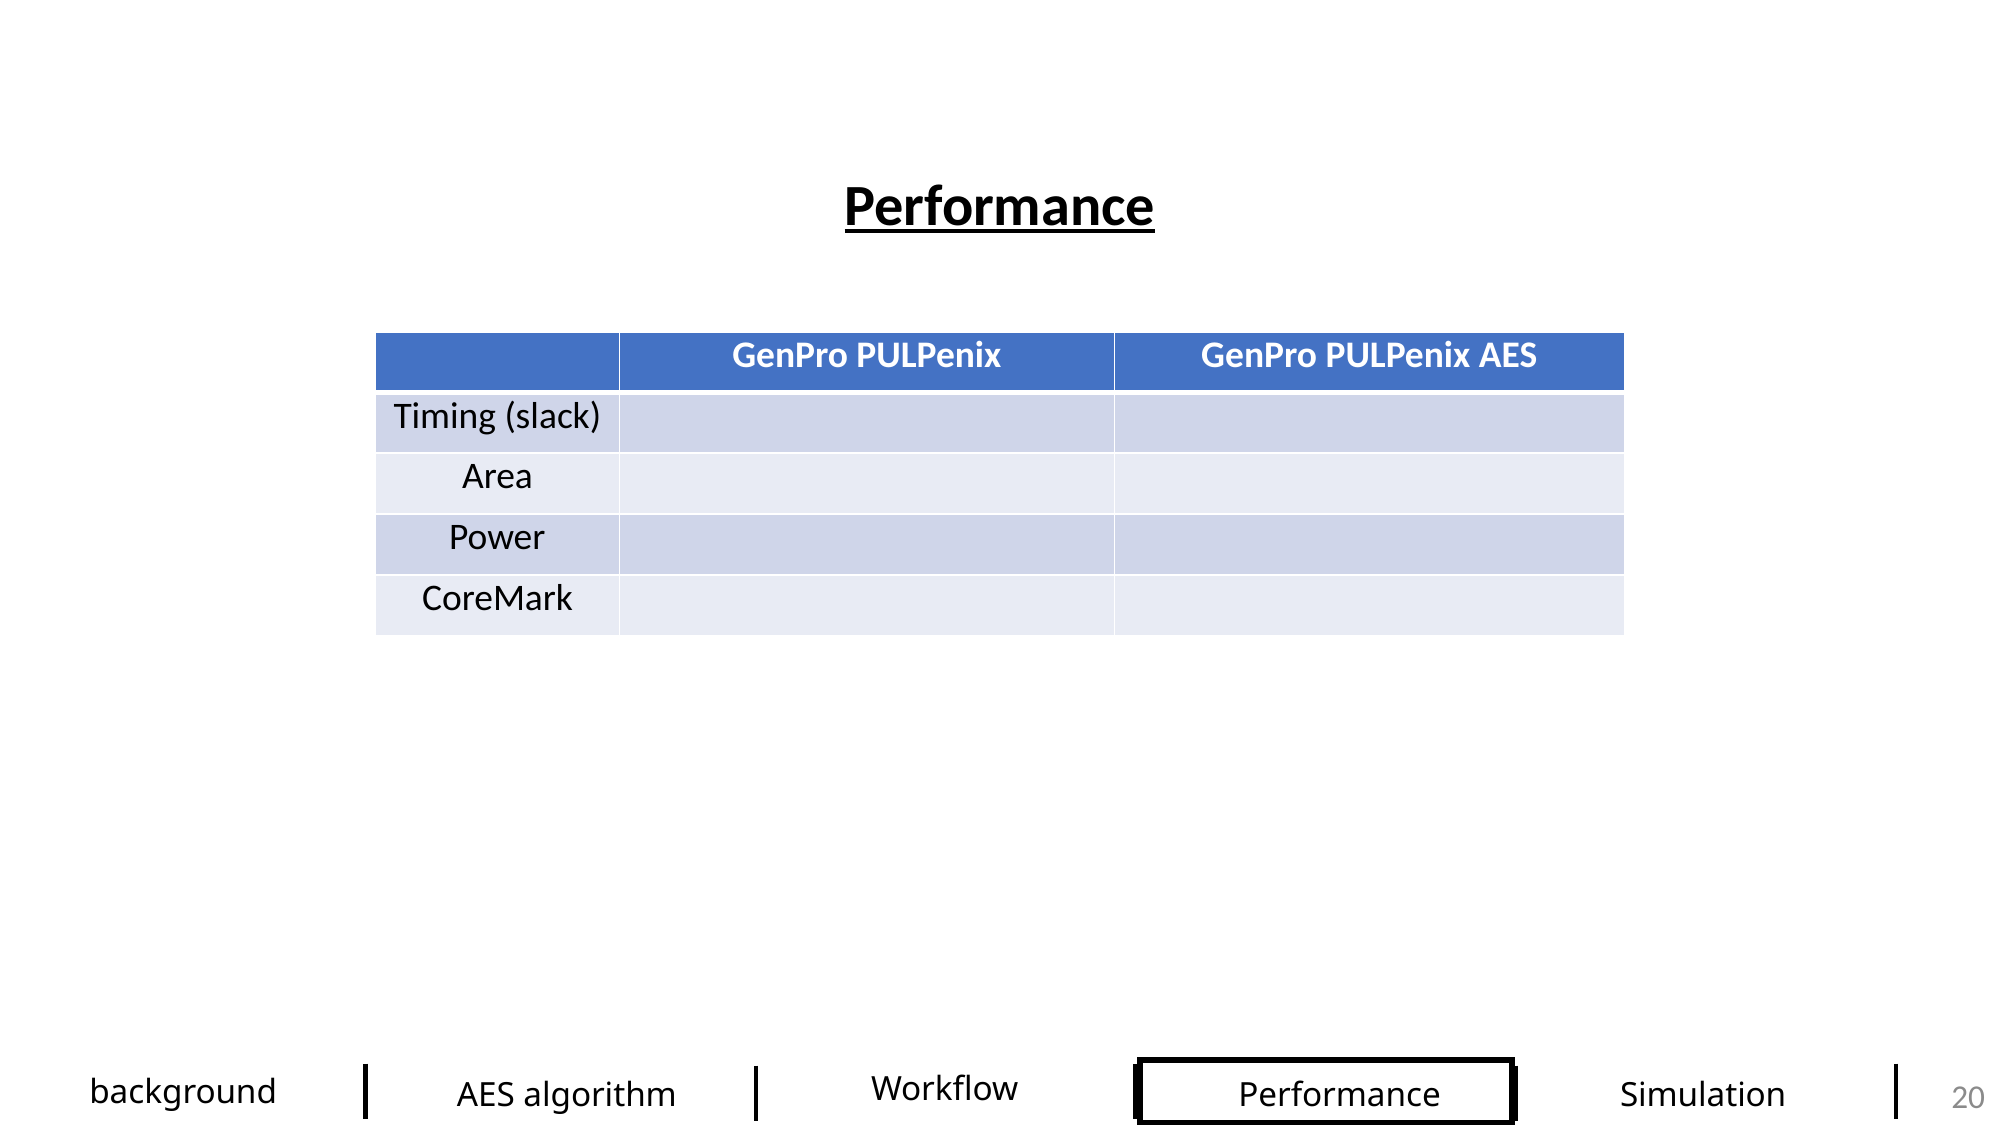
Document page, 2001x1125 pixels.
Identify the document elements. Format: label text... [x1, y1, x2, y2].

text_box Performance [666, 159, 1334, 245]
text_box AES algorithm [379, 1065, 754, 1121]
text_box Workflow [756, 1059, 1134, 1115]
text_box Simulation [1519, 1065, 1888, 1121]
text_box 20 [1926, 1065, 2000, 1125]
text_box [1139, 1059, 1513, 1124]
text_box background [0, 1065, 367, 1121]
